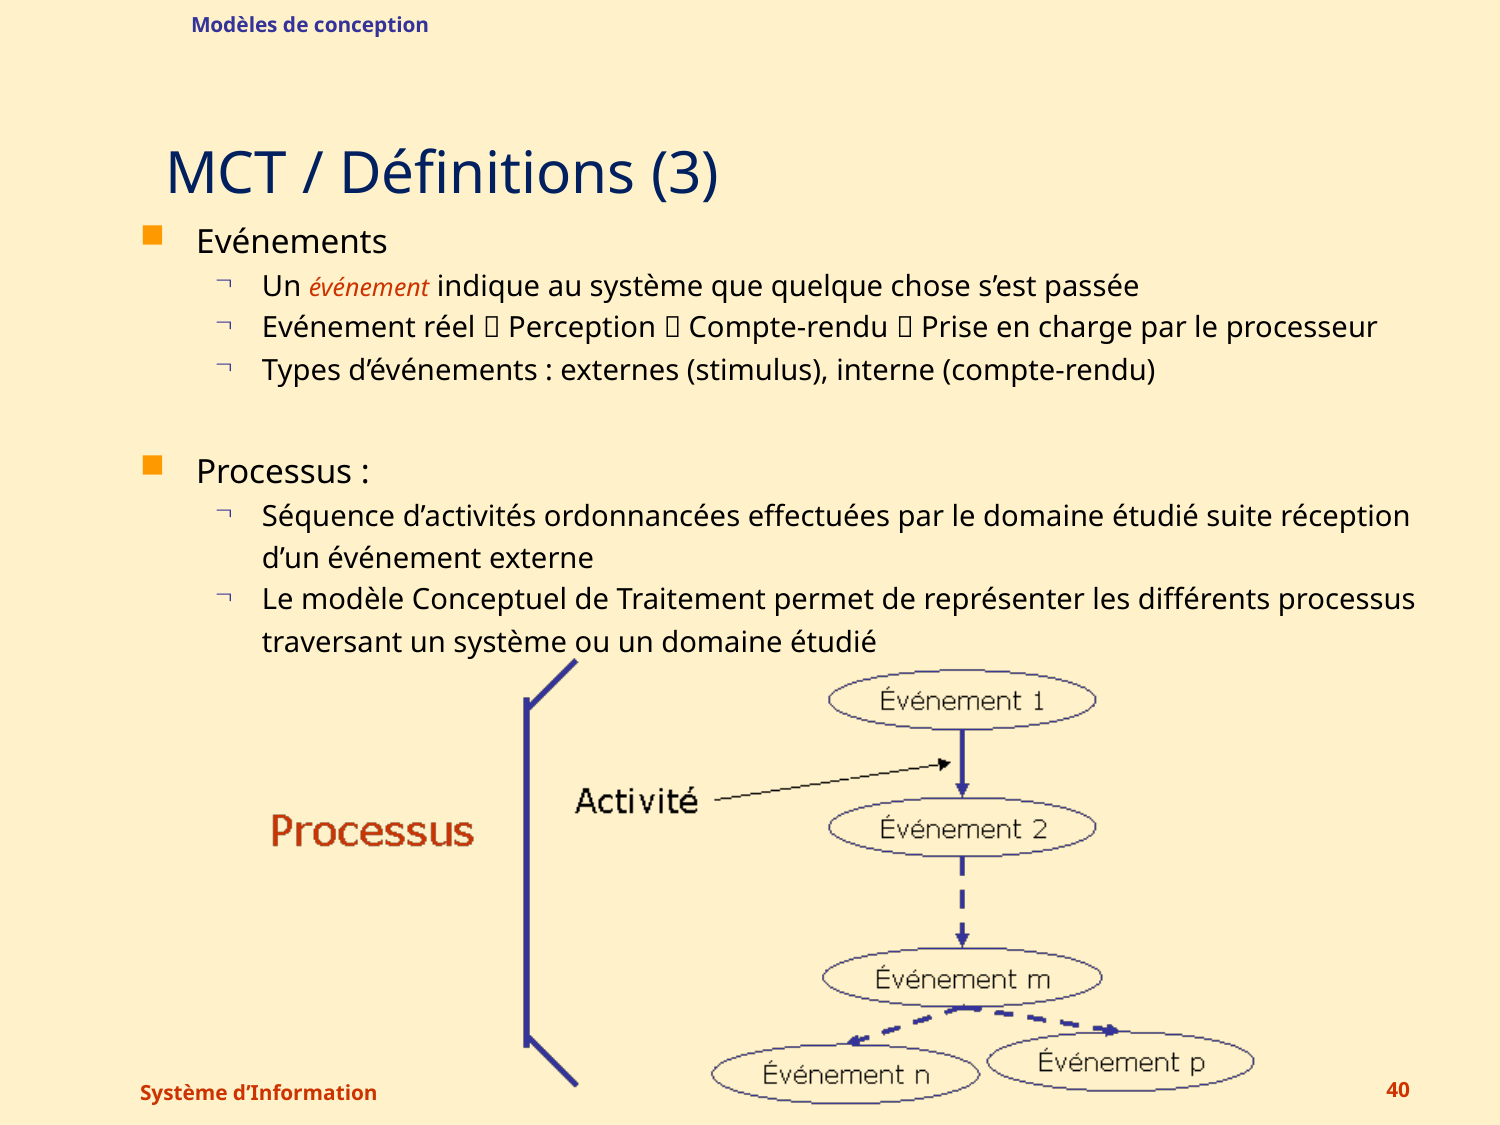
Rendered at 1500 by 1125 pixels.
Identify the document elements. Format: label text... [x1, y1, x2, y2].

picture [253, 657, 1256, 1107]
title MCT / Définitions (3) [149, 24, 1500, 213]
list Evénements Un événement indique au système que quelque chose s’est passée Evénement réel  Perception  Compte-rendu  Prise en charge par le processeur Types d’événements : externes (stimulus), interne (compte-rendu) Processus : Séquence d’activités ordonnancées effectuées par le domaine étudié suite réception d’un événement externe Le modèle Conceptuel de Traitement permet de représenter les différents processus traversant un système ou un domaine étudié [124, 212, 1451, 688]
slide_number 40 [1258, 1037, 1426, 1113]
footer Système d’Information [124, 1037, 250, 1113]
text_box Modèles de conception [176, 4, 445, 44]
